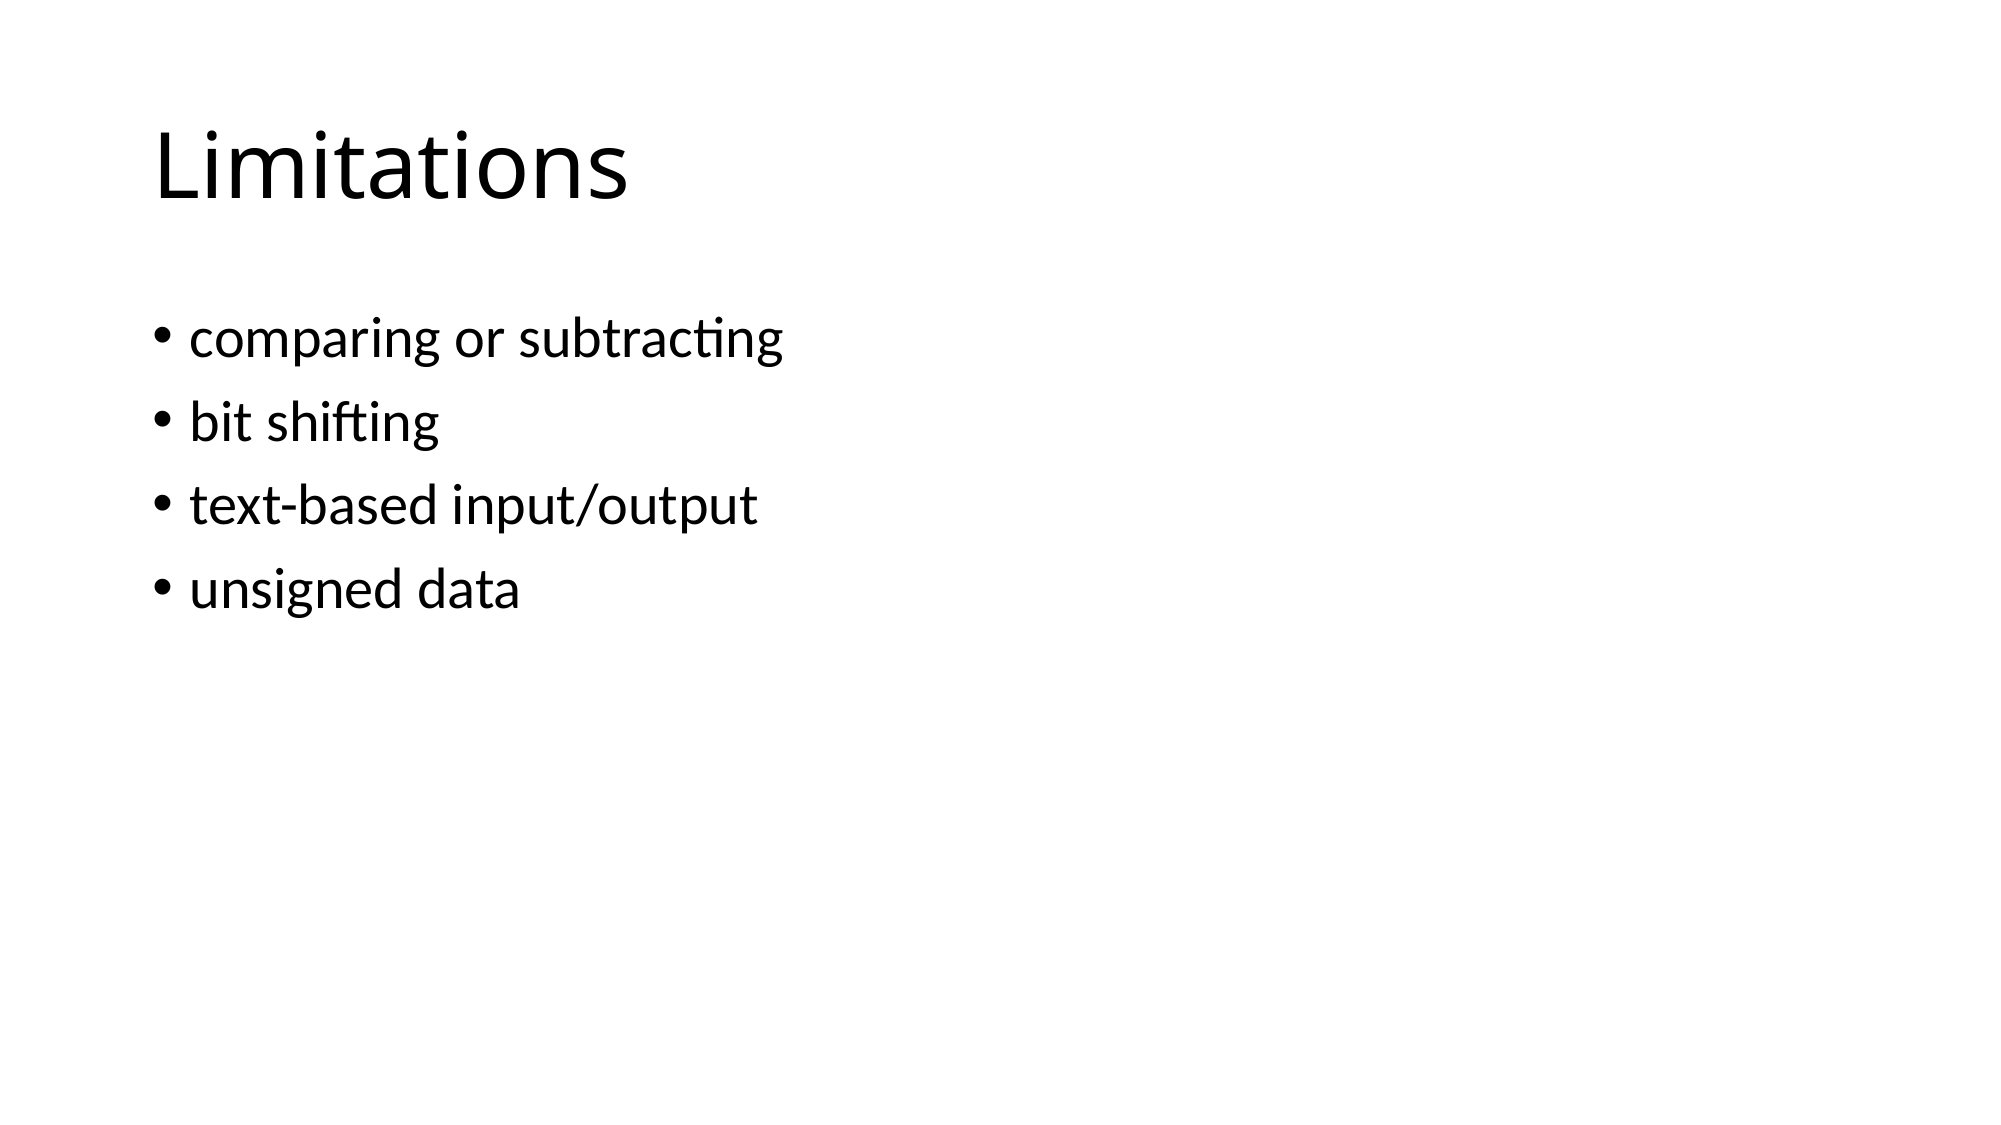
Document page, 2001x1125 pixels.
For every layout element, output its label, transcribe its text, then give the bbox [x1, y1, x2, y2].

title Limitations [137, 59, 1863, 278]
list comparing or subtracting bit shifting text-based input/output unsigned data [137, 299, 1863, 1014]
